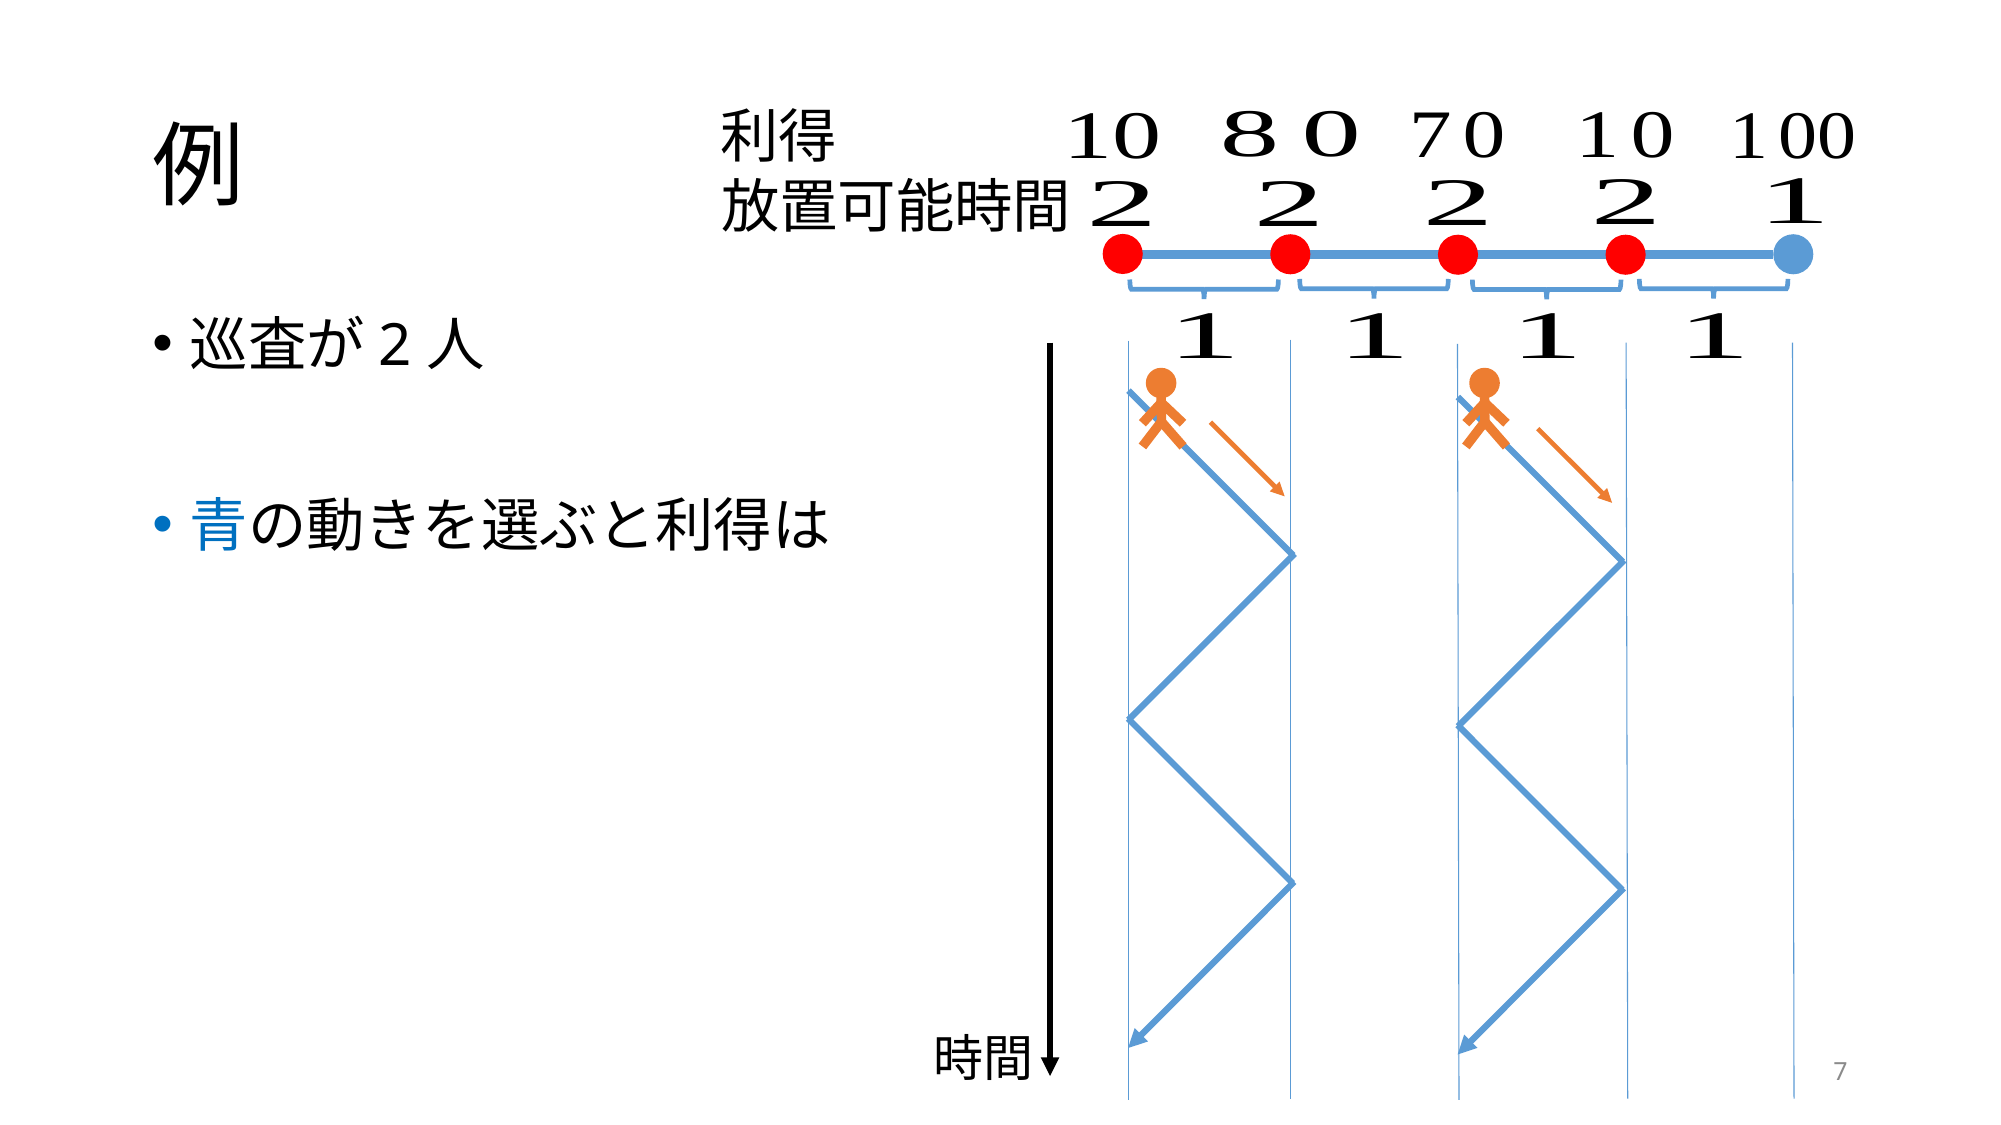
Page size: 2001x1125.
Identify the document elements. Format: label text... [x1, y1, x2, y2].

slide_number 7 [1412, 1042, 1863, 1103]
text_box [1142, 368, 1183, 447]
text_box [1129, 279, 1279, 300]
title 例 [137, 59, 1863, 278]
text_box 利得 [705, 91, 852, 177]
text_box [1129, 881, 1295, 1049]
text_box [1457, 560, 1625, 727]
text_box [1457, 888, 1624, 1055]
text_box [1129, 390, 1290, 553]
text_box 時間 [919, 1018, 1049, 1094]
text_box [1457, 396, 1623, 560]
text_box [1210, 422, 1285, 497]
text_box [1638, 278, 1789, 299]
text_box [1129, 718, 1293, 881]
text_box [1299, 278, 1449, 299]
text_box [1471, 279, 1622, 300]
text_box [1465, 368, 1507, 447]
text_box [1102, 233, 1814, 275]
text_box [1537, 428, 1613, 503]
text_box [1129, 553, 1295, 721]
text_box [1457, 724, 1623, 888]
text_box 放置可能時間 [706, 162, 1086, 247]
